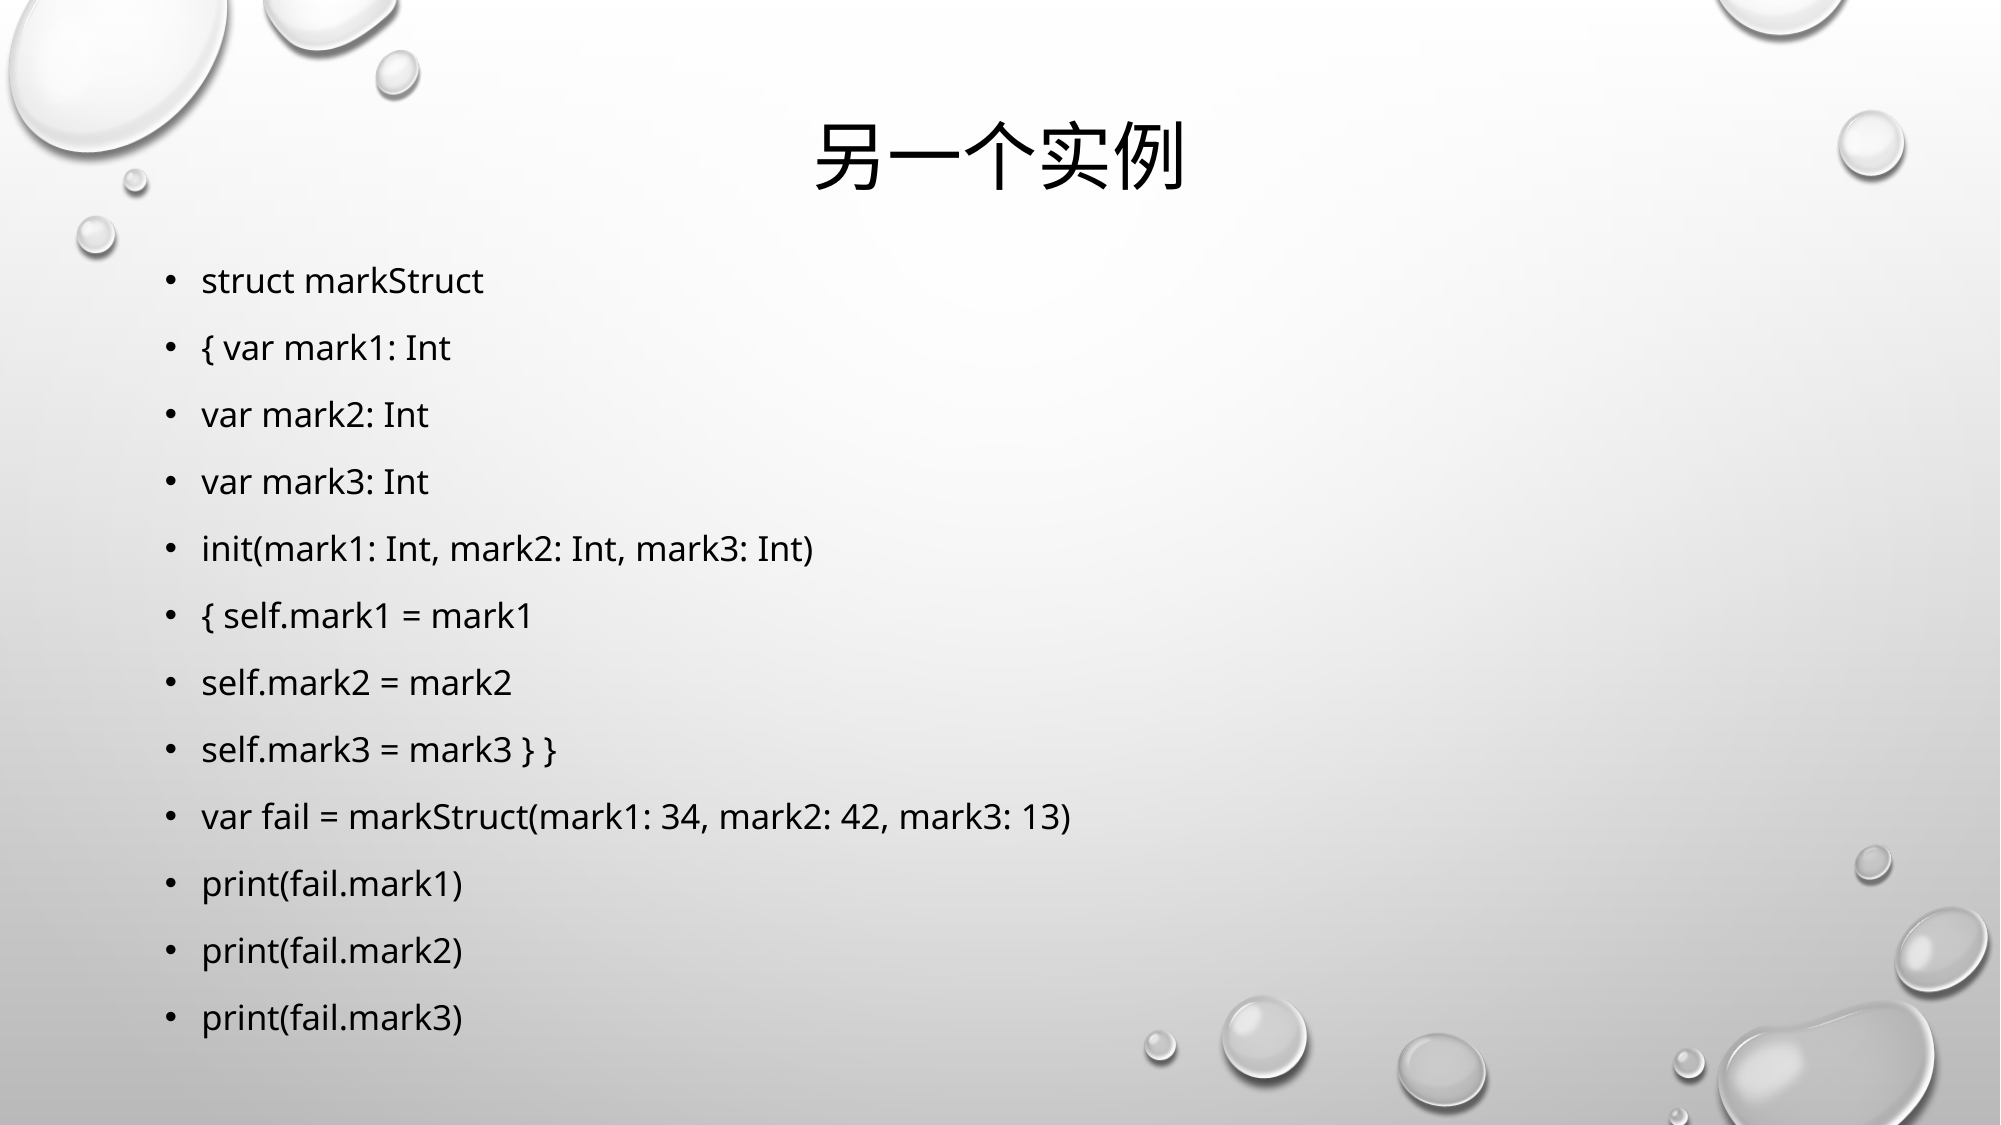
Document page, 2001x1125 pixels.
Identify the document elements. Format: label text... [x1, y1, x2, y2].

title 另一个实例 [149, 101, 1851, 219]
picture [0, 0, 2000, 1125]
list struct markStruct { var mark1: Int var mark2: Int var mark3: Int init(mark1: Int, mark2: Int, mark3: Int) { self.mark1 = mark1 self.mark2 = mark2 self.mark3 = mark3 } } var fail = markStruct(mark1: 34, mark2: 42, mark3: 13) print(fail.mark1) print(fail.mark2) print(fail.mark3) [149, 243, 1850, 1052]
